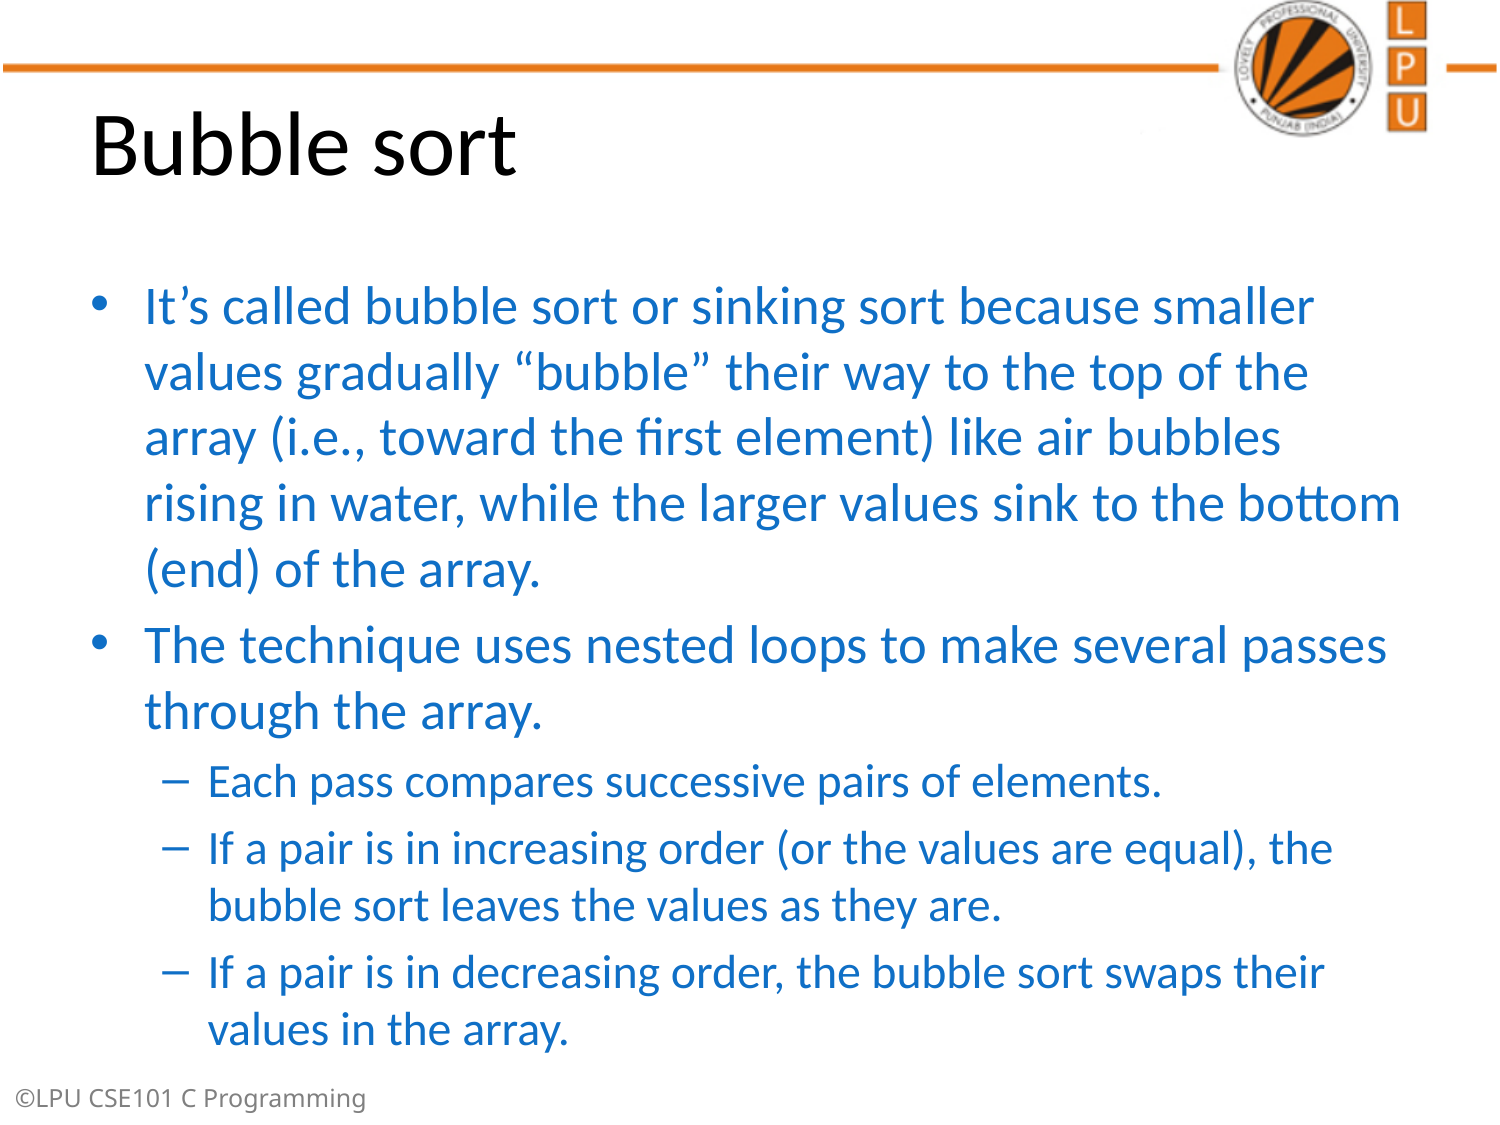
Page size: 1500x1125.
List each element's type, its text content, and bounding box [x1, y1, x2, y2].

title Bubble sort [75, 45, 1425, 233]
list It’s called bubble sort or sinking sort because smaller values gradually “bubble” their way to the top of the array (i.e., toward the first element) like air bubbles rising in water, while the larger values sink to the bottom (end) of the array. The technique uses nested loops to make several passes through the array. Each pass compares successive pairs of elements. If a pair is in increasing order (or the values are equal), the bubble sort leaves the values as they are. If a pair is in decreasing order, the bubble sort swaps their values in the array. [75, 262, 1425, 1063]
picture [3, 0, 1500, 155]
